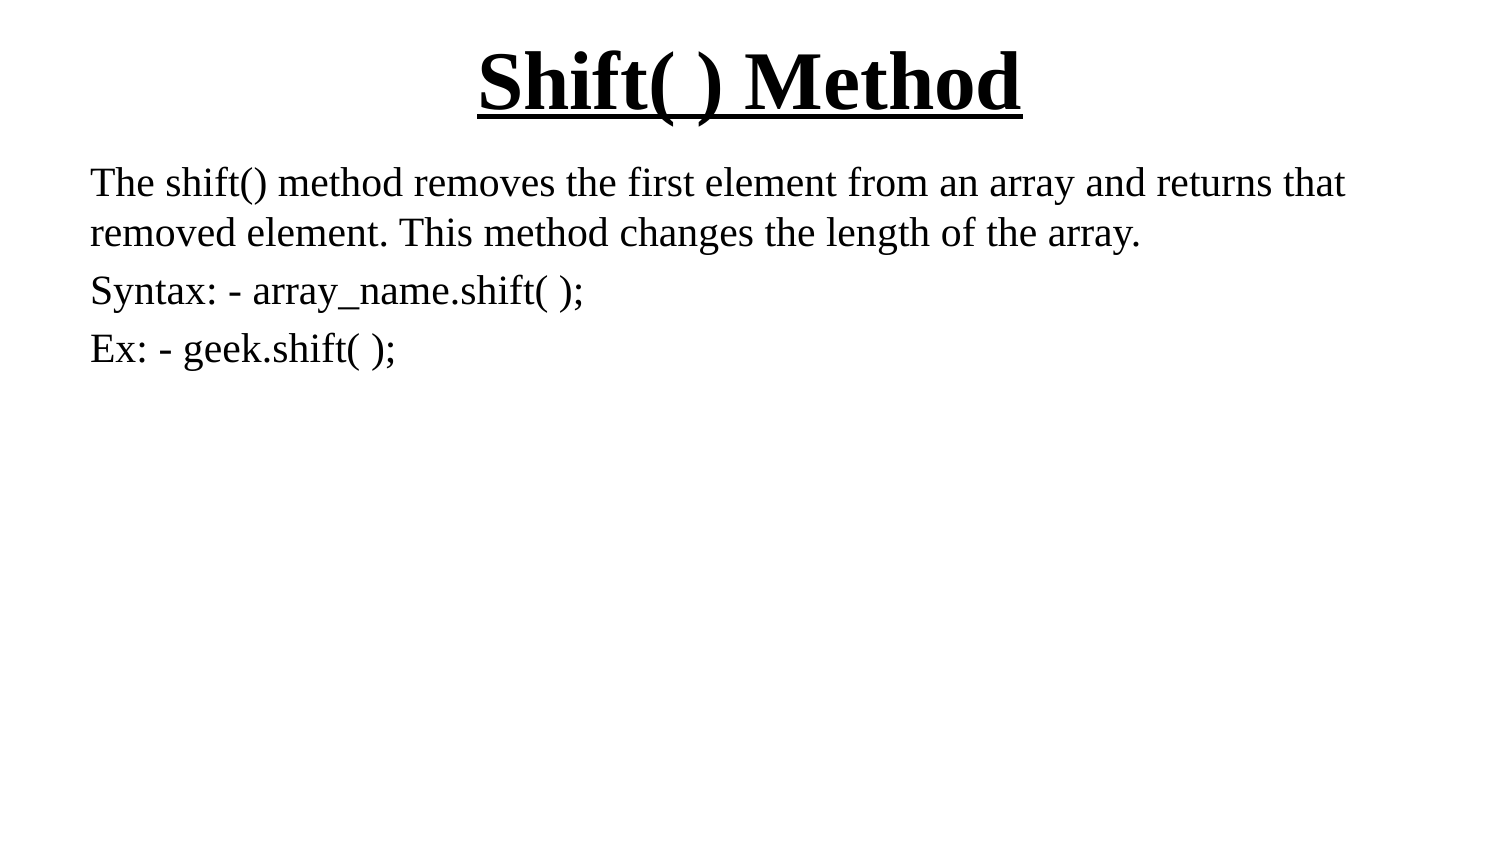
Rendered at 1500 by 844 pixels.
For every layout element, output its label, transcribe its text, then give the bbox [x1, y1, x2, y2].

title Shift( ) Method [75, 6, 1425, 146]
list The shift() method removes the first element from an array and returns that removed element. This method changes the length of the array. Syntax: - array_name.shift( ); Ex: - geek.shift( ); [75, 146, 1425, 704]
